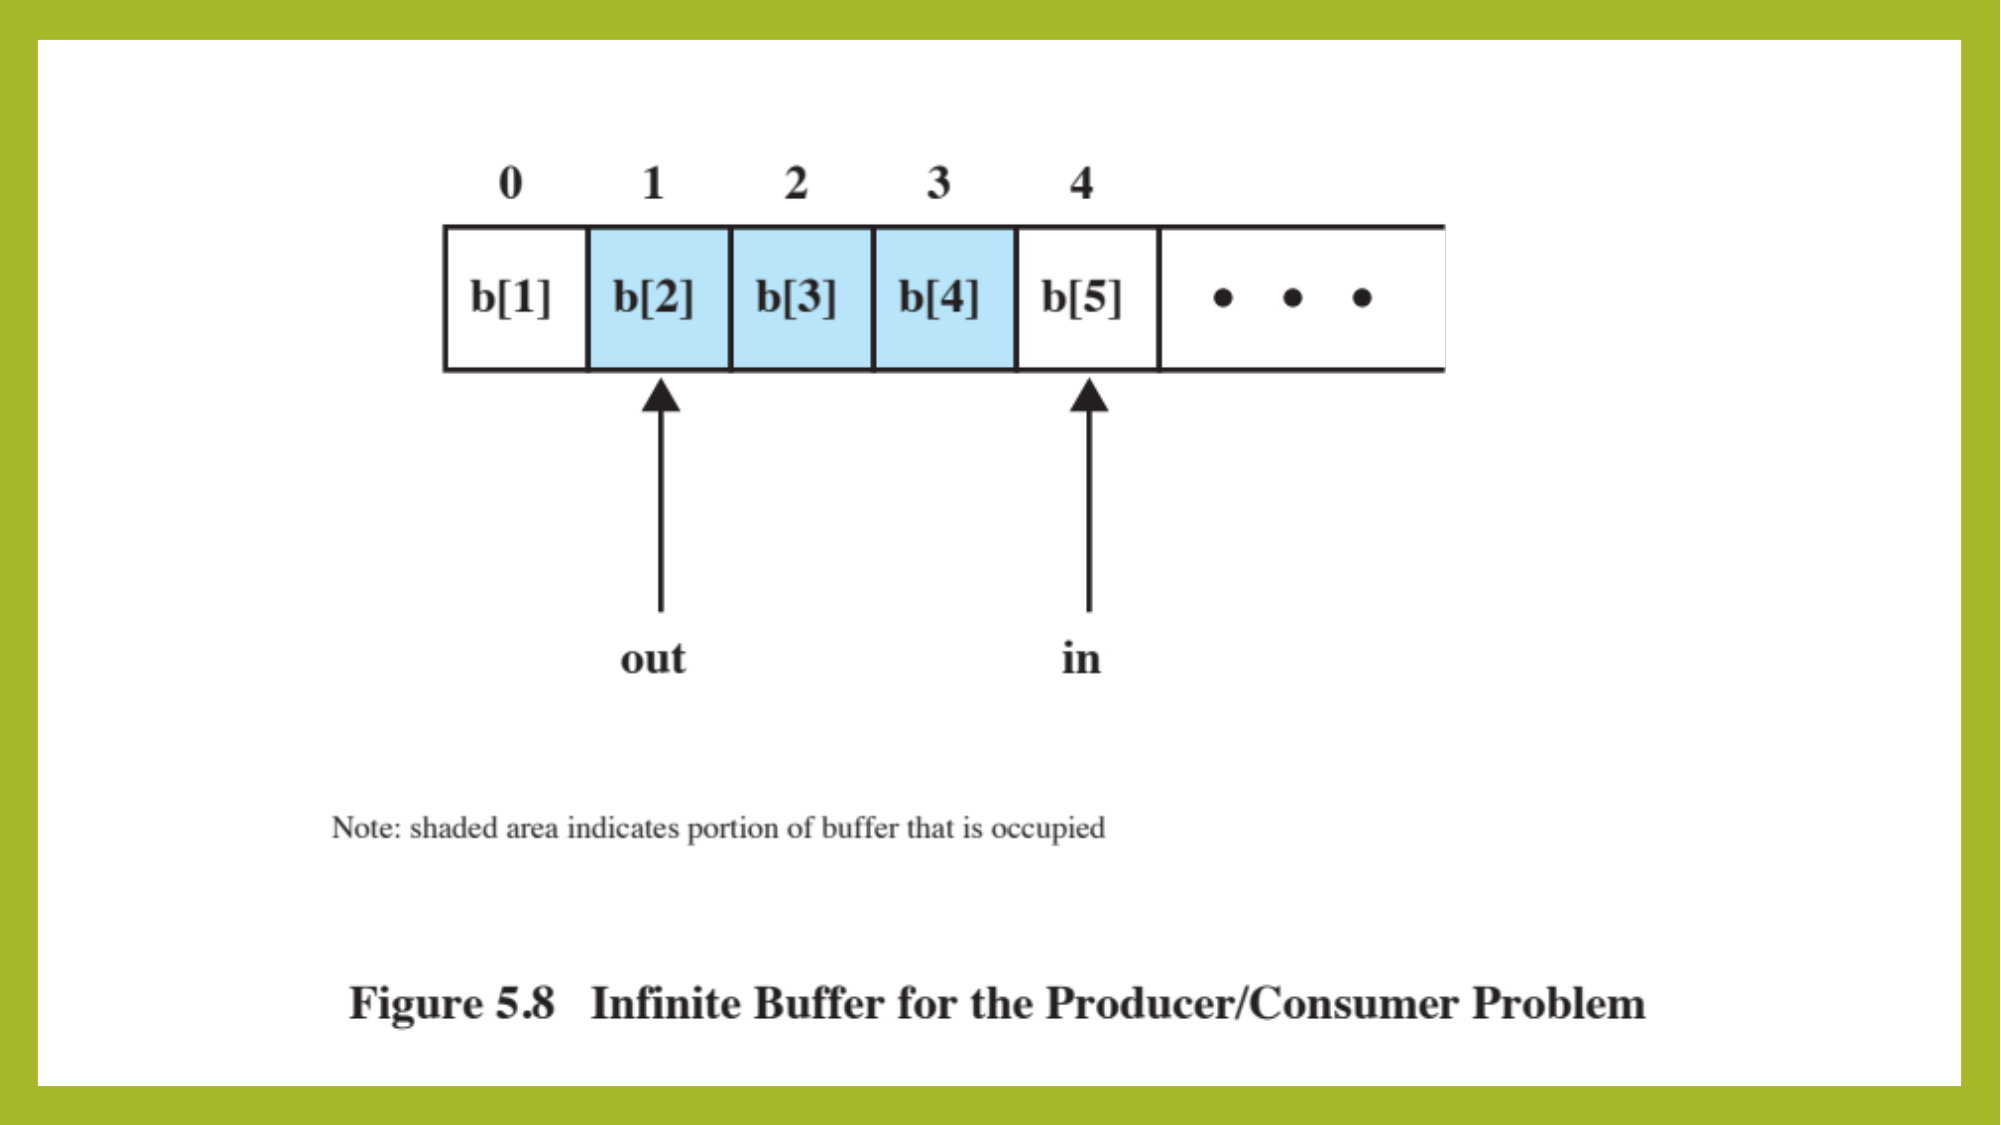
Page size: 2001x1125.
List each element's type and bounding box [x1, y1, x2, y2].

picture [298, 112, 1687, 1063]
